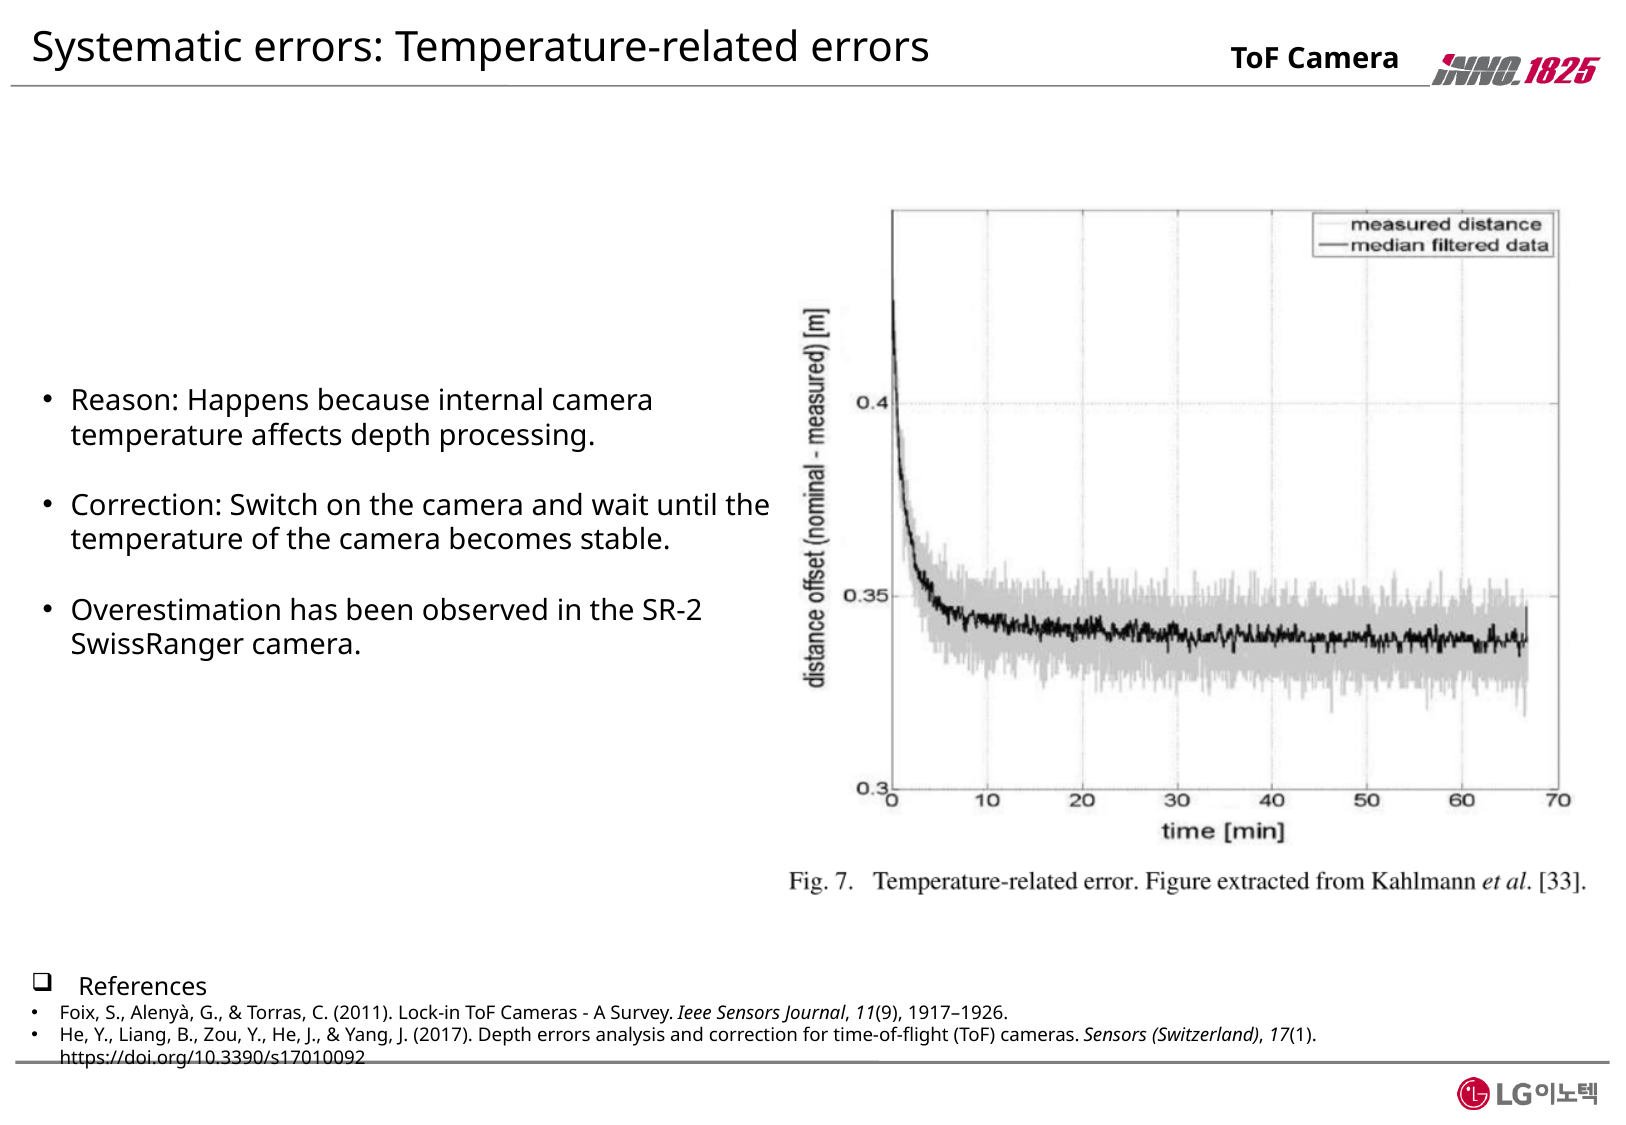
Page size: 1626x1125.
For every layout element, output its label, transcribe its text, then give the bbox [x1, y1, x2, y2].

text_box References Foix, S., Alenyà, G., & Torras, C. (2011). Lock-in ToF Cameras - A Survey. Ieee Sensors Journal, 11(9), 1917–1926. He, Y., Liang, B., Zou, Y., He, J., & Yang, J. (2017). Depth errors analysis and correction for time-of-flight (ToF) cameras. Sensors (Switzerland), 17(1). https://doi.org/10.3390/s17010092 [16, 963, 1557, 1076]
title Systematic errors: Temperature-related errors [16, 13, 1183, 83]
list ToF Camera [1003, 35, 1415, 89]
text_box Reason: Happens because internal camera temperature affects depth processing. Correction: Switch on the camera and wait until the temperature of the camera becomes stable. Overestimation has been observed in the SR-2 SwissRanger camera. [27, 373, 786, 669]
picture [786, 191, 1598, 906]
picture [1457, 1077, 1597, 1110]
picture [1430, 53, 1603, 88]
